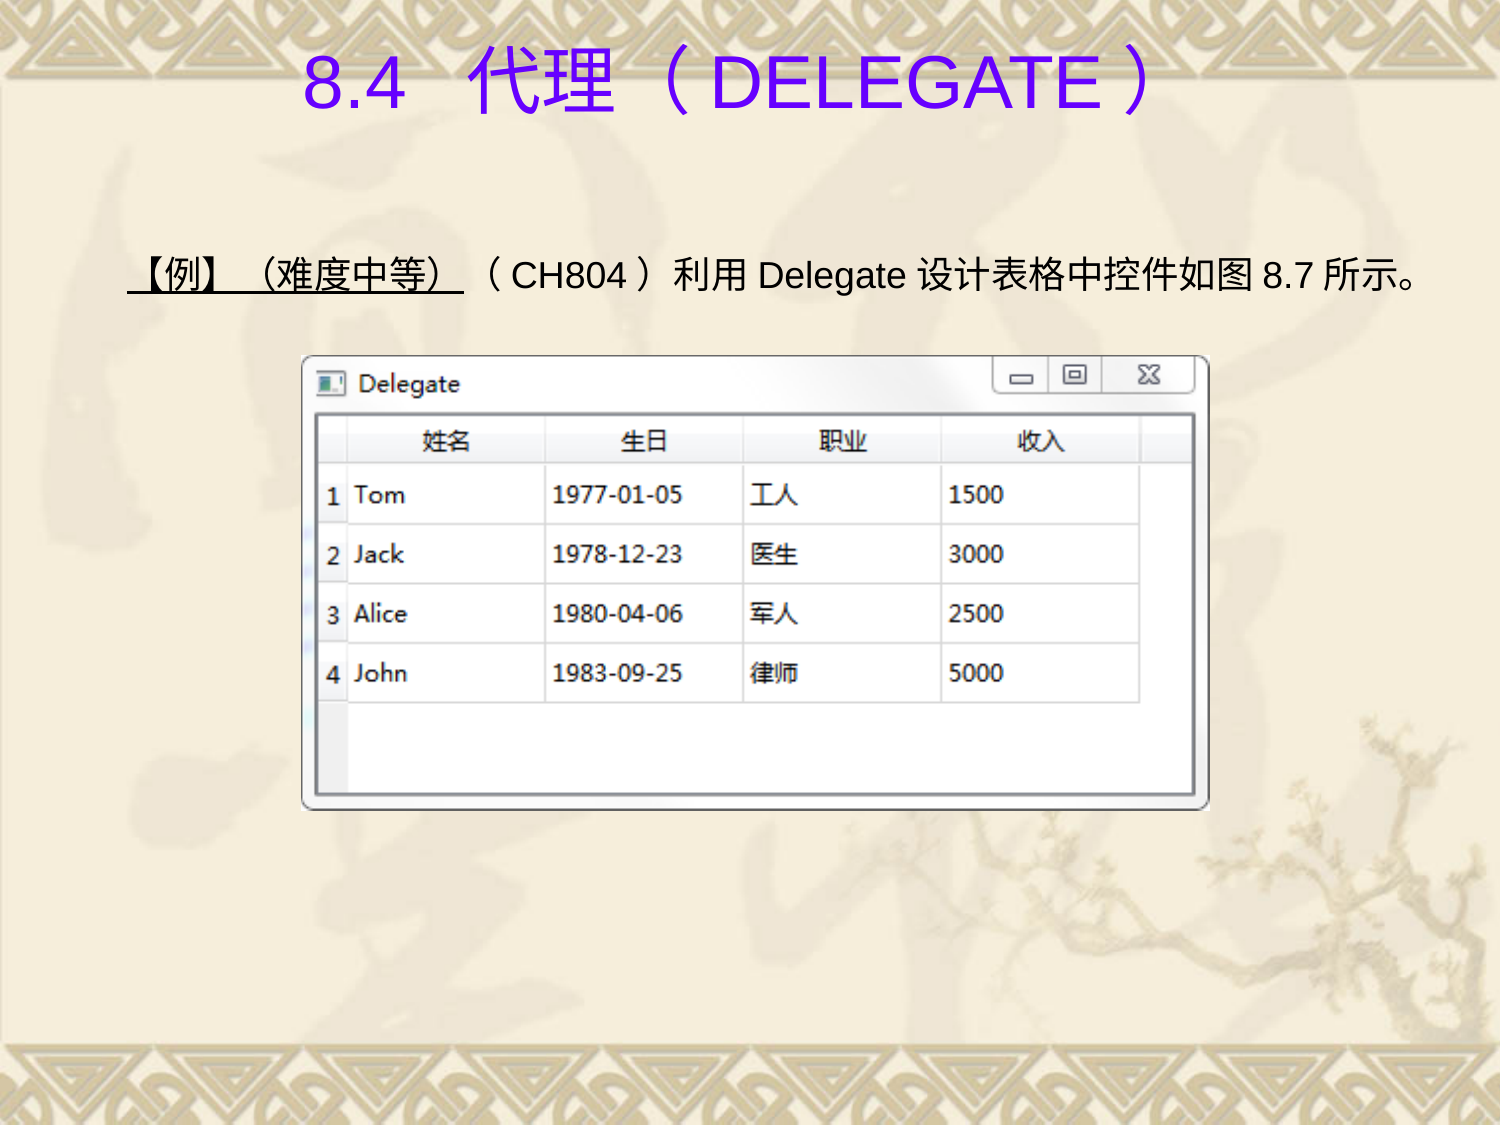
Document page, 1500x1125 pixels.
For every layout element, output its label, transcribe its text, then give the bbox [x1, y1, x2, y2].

picture [0, 0, 1500, 1125]
text_box 【例】（难度中等）（CH804）利用Delegate设计表格中控件如图8.7所示。 [112, 243, 1424, 349]
title 8.4 代理（Delegate） [49, 7, 1451, 149]
